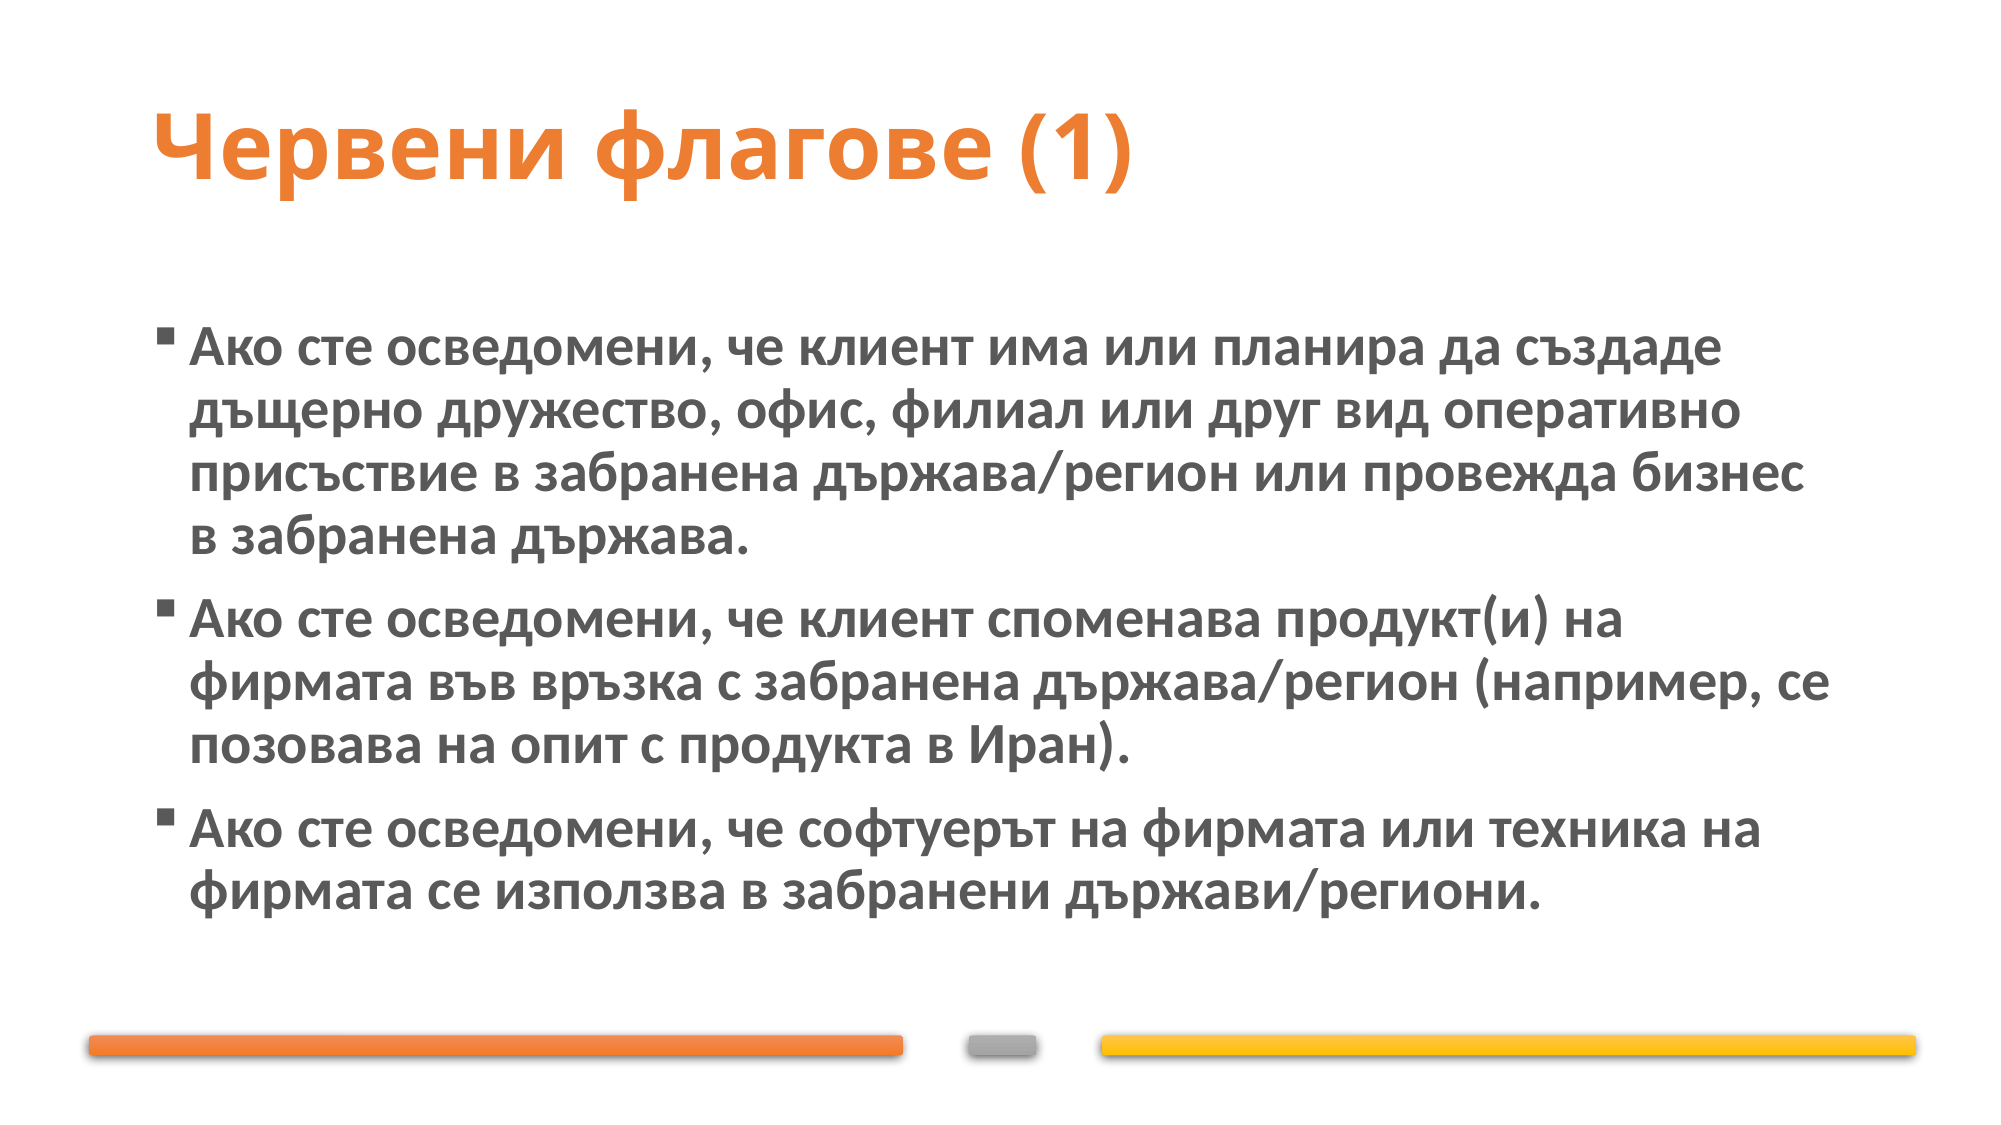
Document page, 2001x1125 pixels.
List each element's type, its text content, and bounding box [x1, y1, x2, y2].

list Ако сте осведомени, че клиент има или планира да създаде дъщерно дружество, офис, филиал или друг вид оперативно присъствие в забранена държава/регион или провежда бизнес в забранена държава. Ако сте осведомени, че клиент споменава продукт(и) на фирмата във връзка с забранена държава/регион (например, се позовава на опит с продукта в Иран). Ако сте осведомени, че софтуерът на фирмата или техника на фирмата се използва в забранени държави/региони. [137, 307, 1863, 1014]
title Червени флагове (1) [137, 41, 1863, 259]
